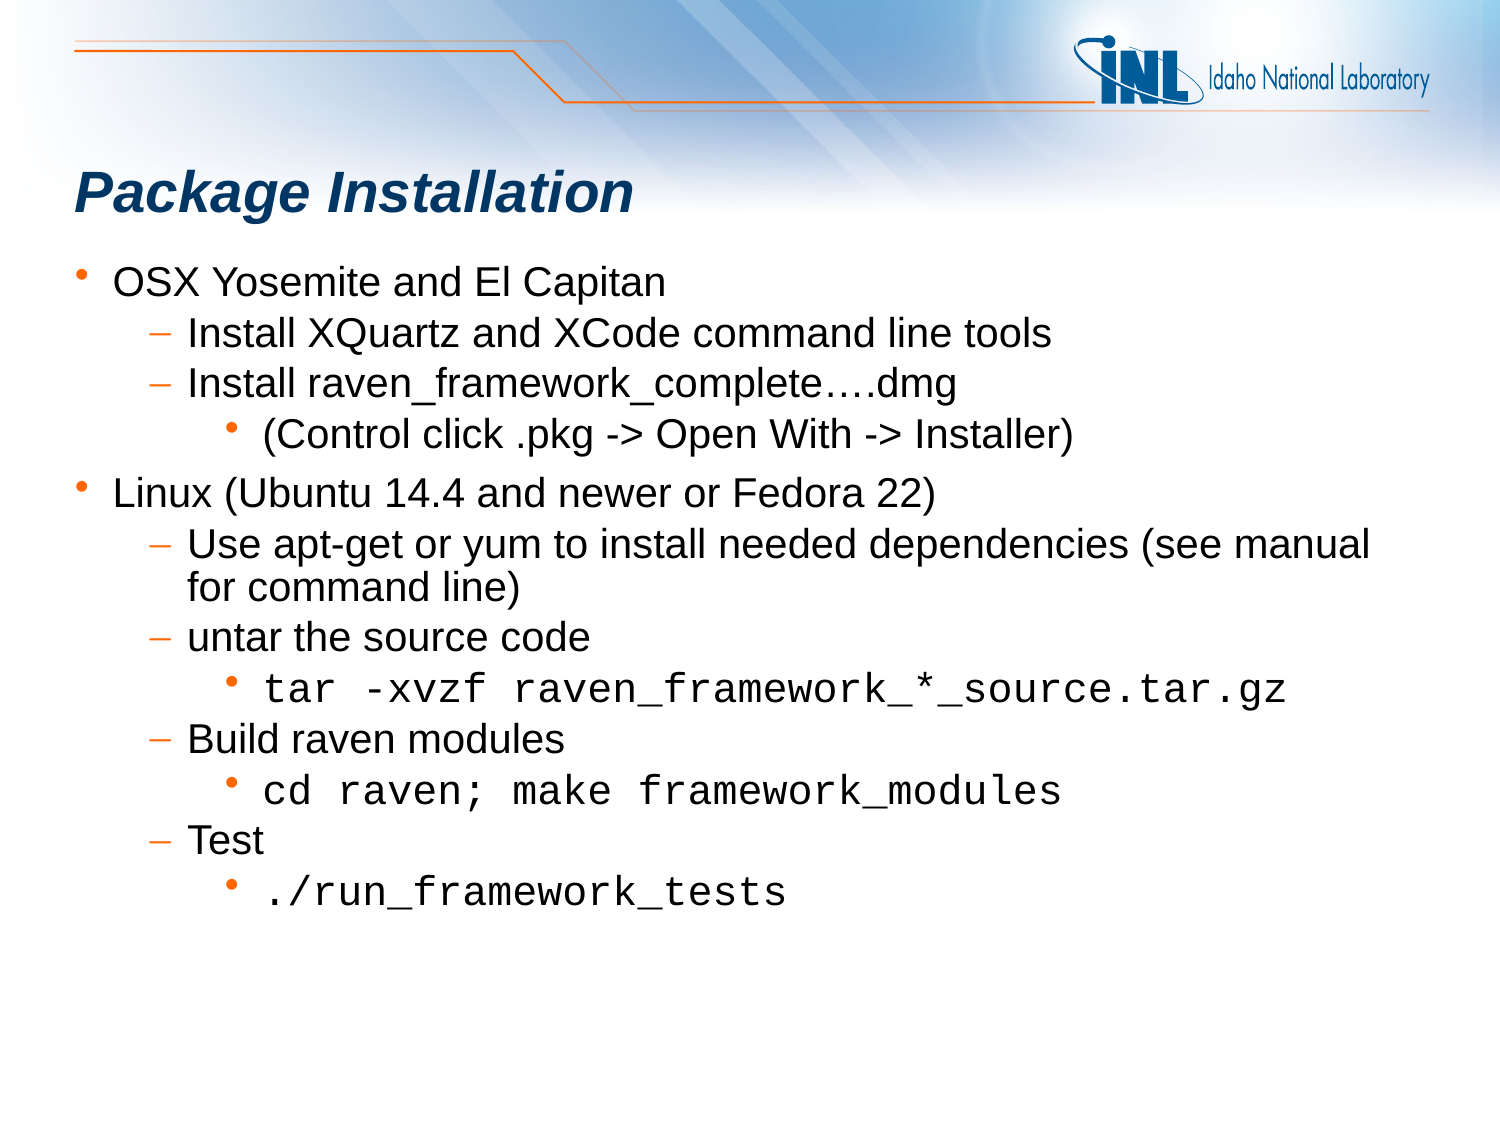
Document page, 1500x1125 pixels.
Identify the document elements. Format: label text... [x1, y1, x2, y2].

picture [0, 0, 1500, 1125]
title Package Installation [74, 164, 1430, 227]
list OSX Yosemite and El Capitan Install XQuartz and XCode command line tools Install raven_framework_complete….dmg (Control click .pkg -> Open With -> Installer) Linux (Ubuntu 14.4 and newer or Fedora 22) Use apt-get or yum to install needed dependencies (see manual for command line) untar the source code tar -xvzf raven_framework_*_source.tar.gz Build raven modules cd raven; make framework_modules Test ./run_framework_tests [74, 261, 1430, 1005]
